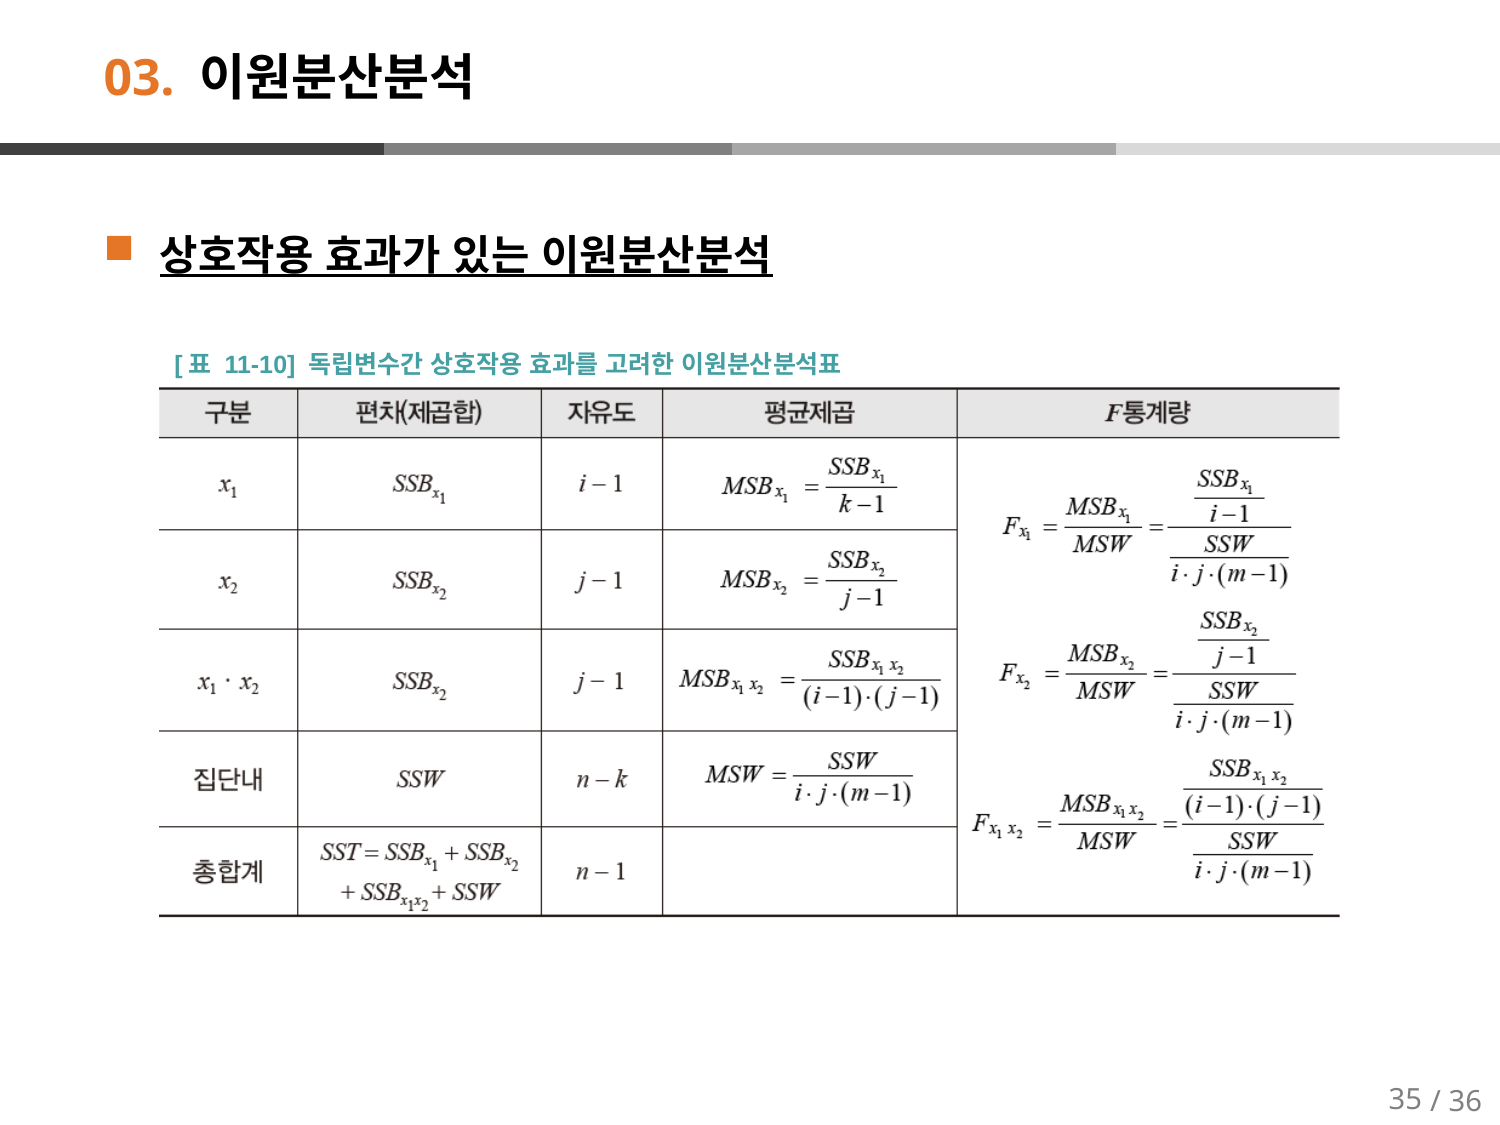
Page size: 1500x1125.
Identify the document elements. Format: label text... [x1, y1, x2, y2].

text_box [표 11-10] 독립변수간 상호작용 효과를 고려한 이원분산분석표 [159, 326, 1131, 384]
title 03. 이원분산분석 [88, 30, 1211, 121]
list 상호작용 효과가 있는 이원분산분석 [88, 196, 1436, 386]
picture [159, 385, 1341, 923]
